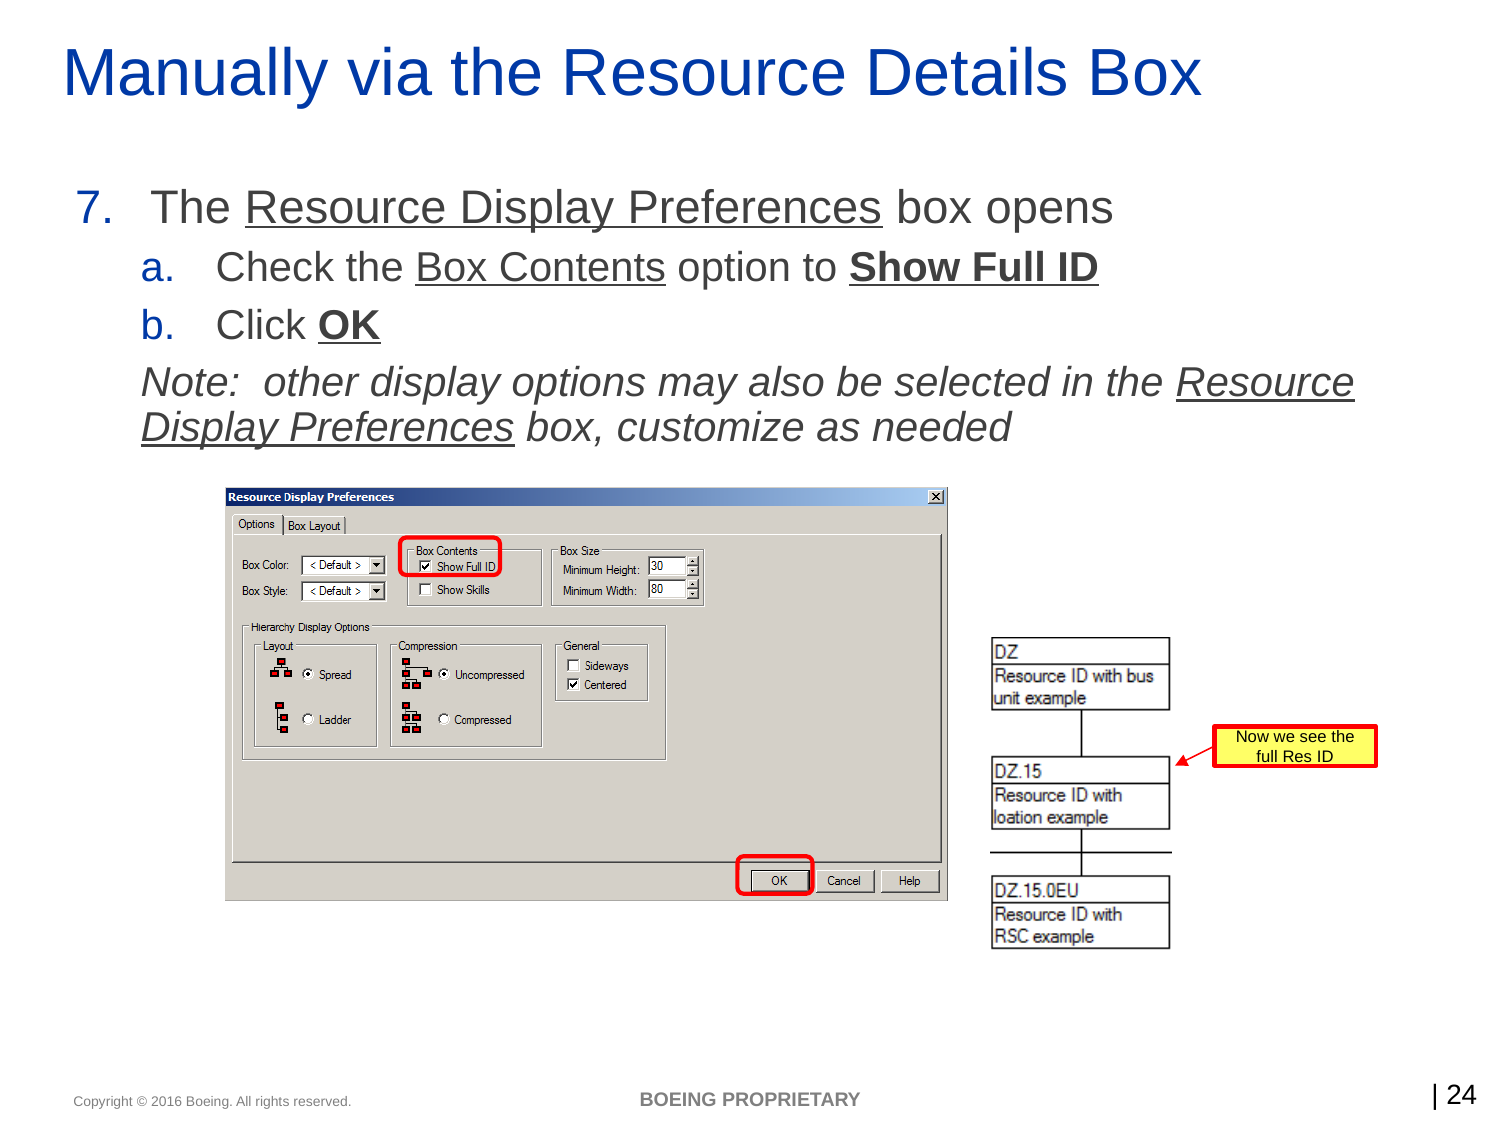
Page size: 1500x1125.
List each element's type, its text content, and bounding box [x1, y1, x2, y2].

slide_number 24 [1088, 1057, 1480, 1112]
text_box Now we see the full Res ID [1212, 724, 1378, 768]
picture [224, 487, 949, 901]
footer BOEING PROPRIETARY [487, 1044, 1013, 1111]
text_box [1176, 745, 1215, 766]
list The Resource Display Preferences box opens Check the Box Contents option to Show Full ID Click OK Note: other display options may also be selected in the Resource Display Preferences box, customize as needed [74, 182, 1388, 453]
title Manually via the Resource Details Box [62, 37, 1388, 111]
picture [990, 637, 1173, 954]
